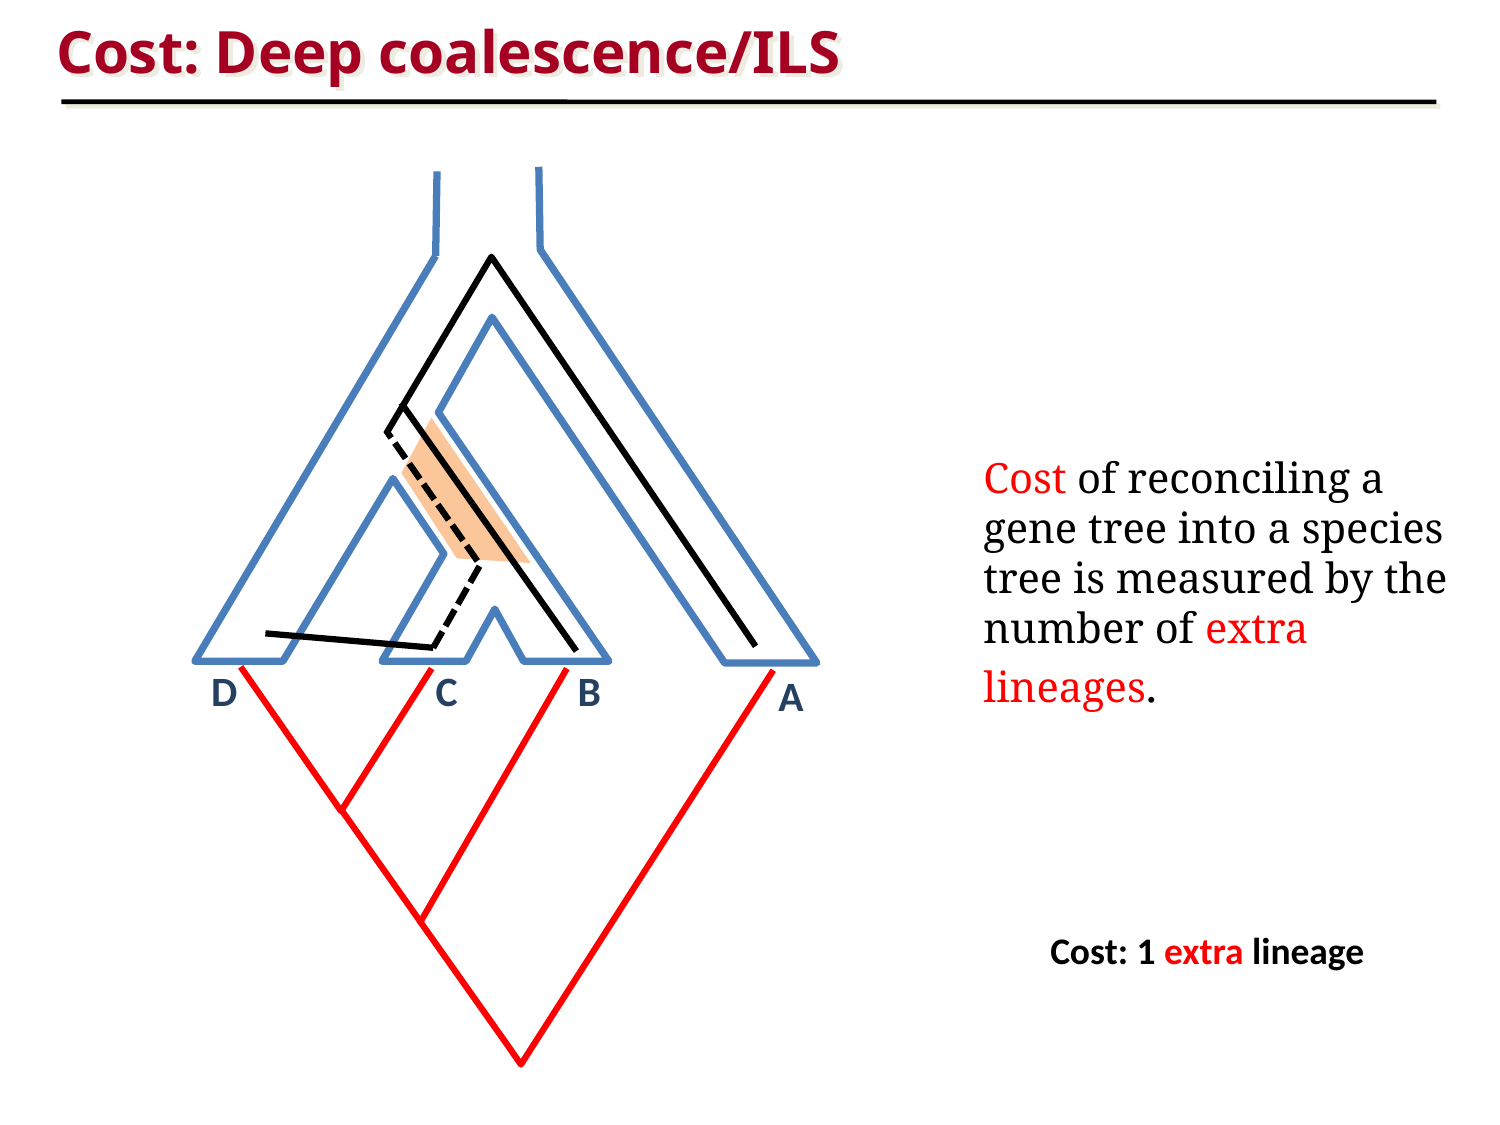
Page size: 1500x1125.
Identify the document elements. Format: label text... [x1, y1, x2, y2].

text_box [401, 402, 577, 652]
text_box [240, 666, 774, 1065]
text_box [194, 166, 818, 664]
text_box Cost of reconciling a gene tree into a species tree is measured by the number of extra lineages. [968, 444, 1483, 720]
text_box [265, 430, 387, 634]
text_box A [777, 671, 815, 727]
text_box Cost: Deep coalescence/ILS [41, 7, 1437, 108]
text_box Cost: 1 extra lineage [1035, 919, 1482, 980]
text_box D [196, 670, 235, 722]
